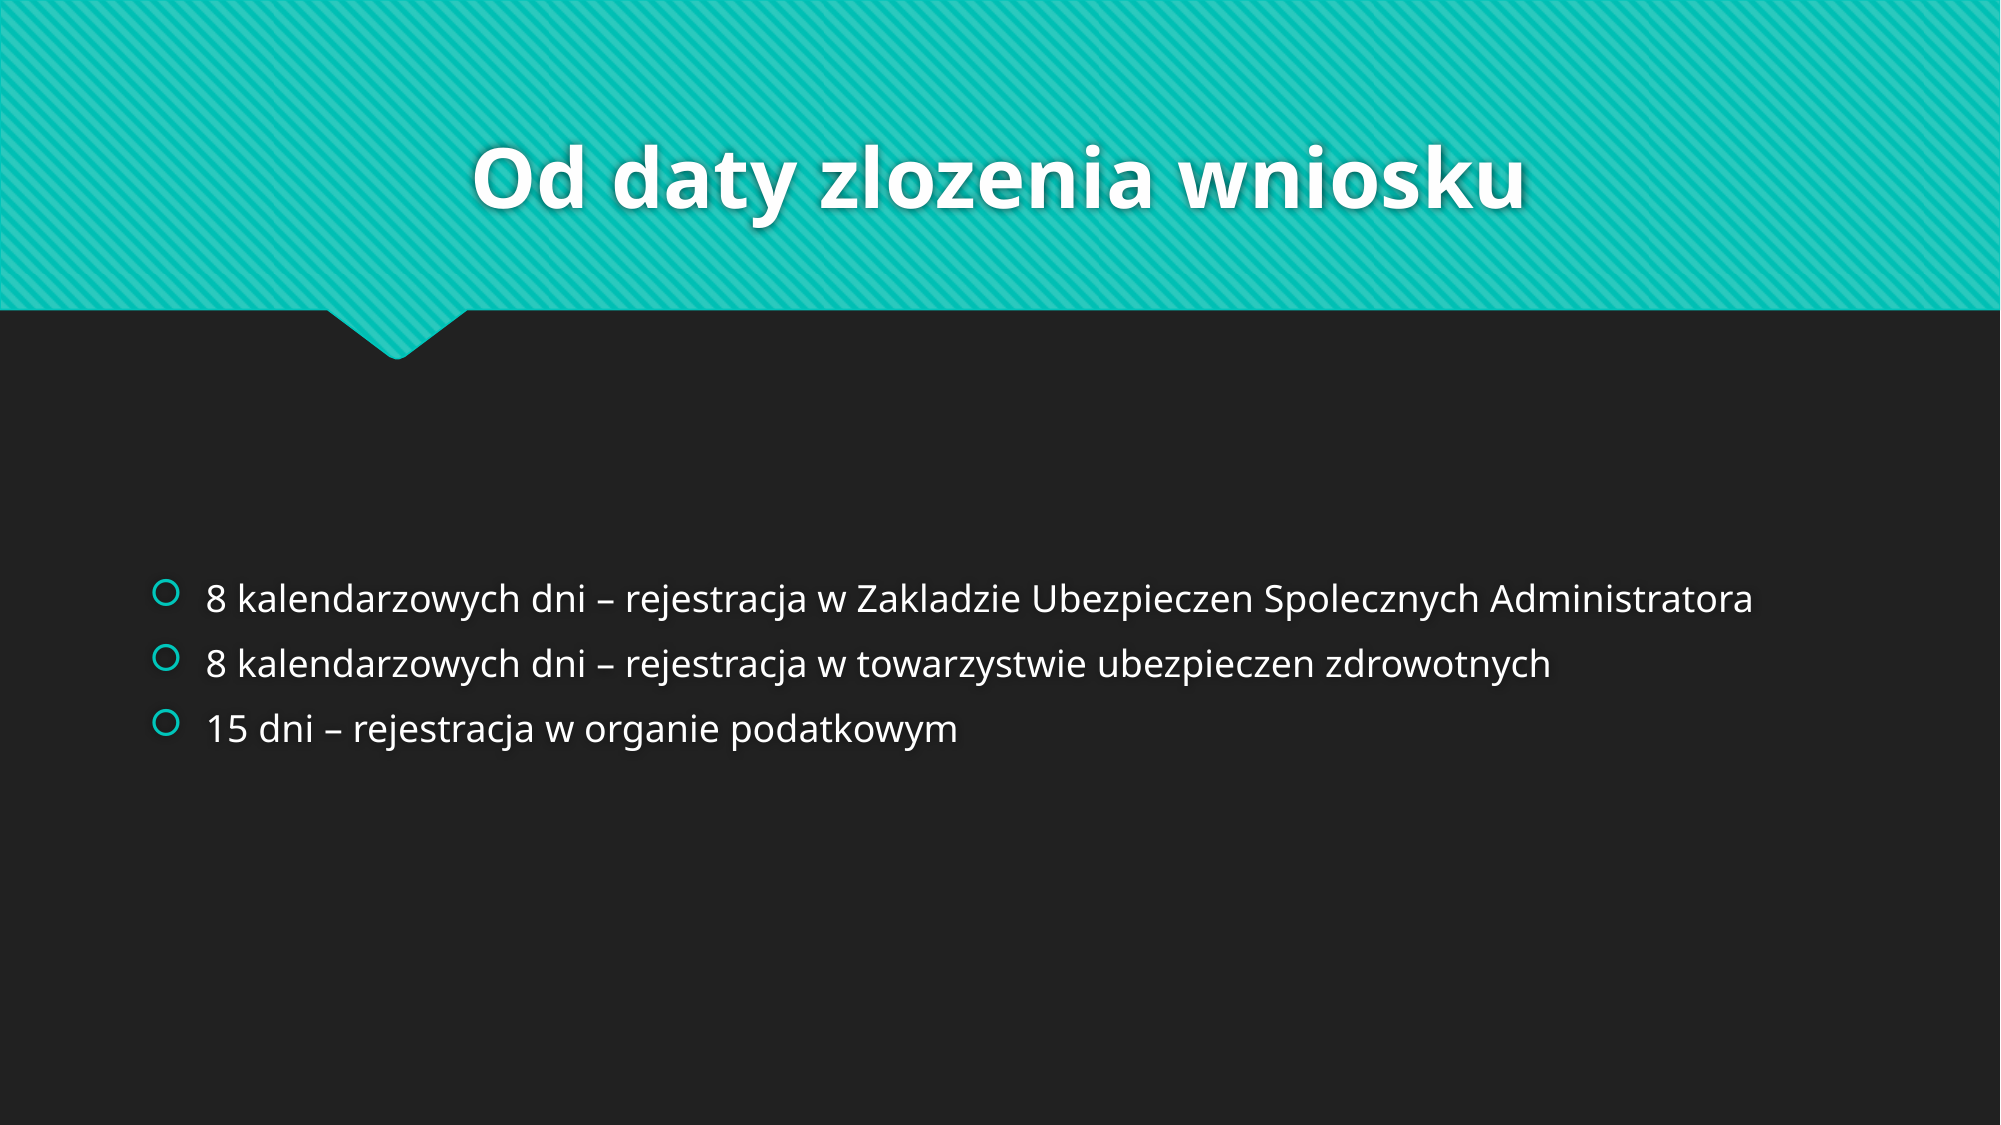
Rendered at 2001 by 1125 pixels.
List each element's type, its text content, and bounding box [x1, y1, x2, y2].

title Od daty zlozenia wniosku [132, 73, 1868, 233]
list 8 kalendarzowych dni – rejestracja w Zakladzie Ubezpieczen Spolecznych Administratora 8 kalendarzowych dni – rejestracja w towarzystwie ubezpieczen zdrowotnych 15 dni – rejestracja w organie podatkowym [134, 364, 1866, 962]
